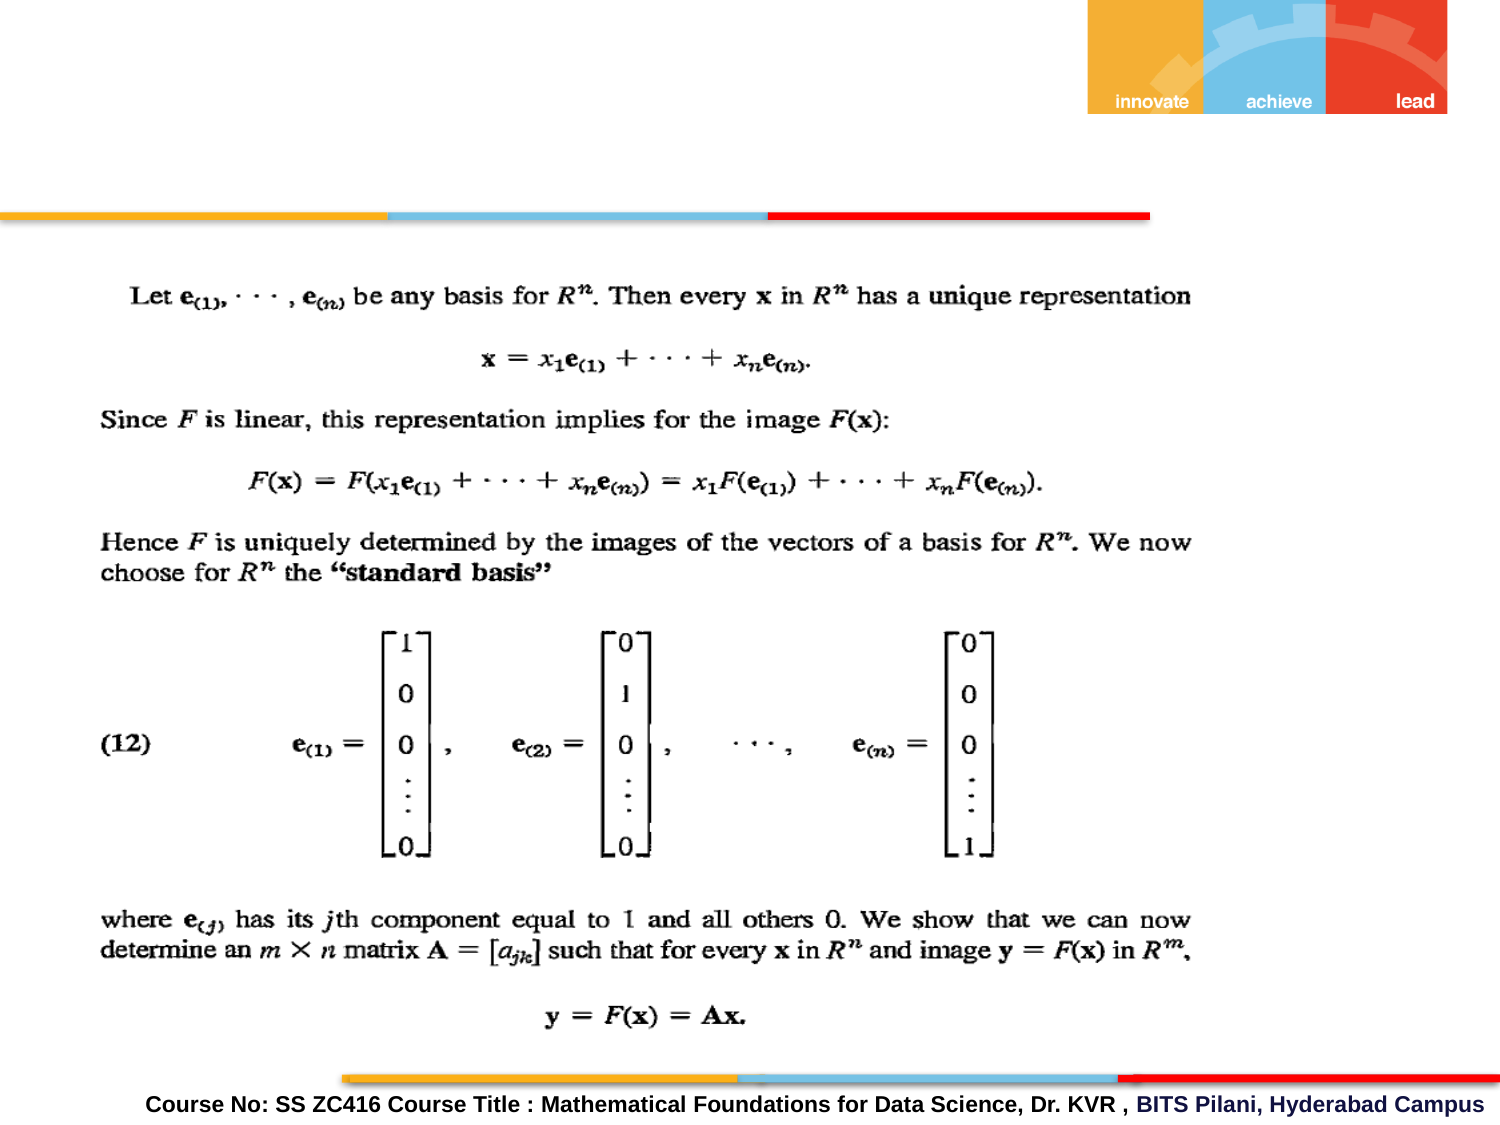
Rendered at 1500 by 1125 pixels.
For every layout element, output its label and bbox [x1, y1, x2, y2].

picture [1087, 0, 1448, 114]
picture [74, 274, 1276, 1049]
